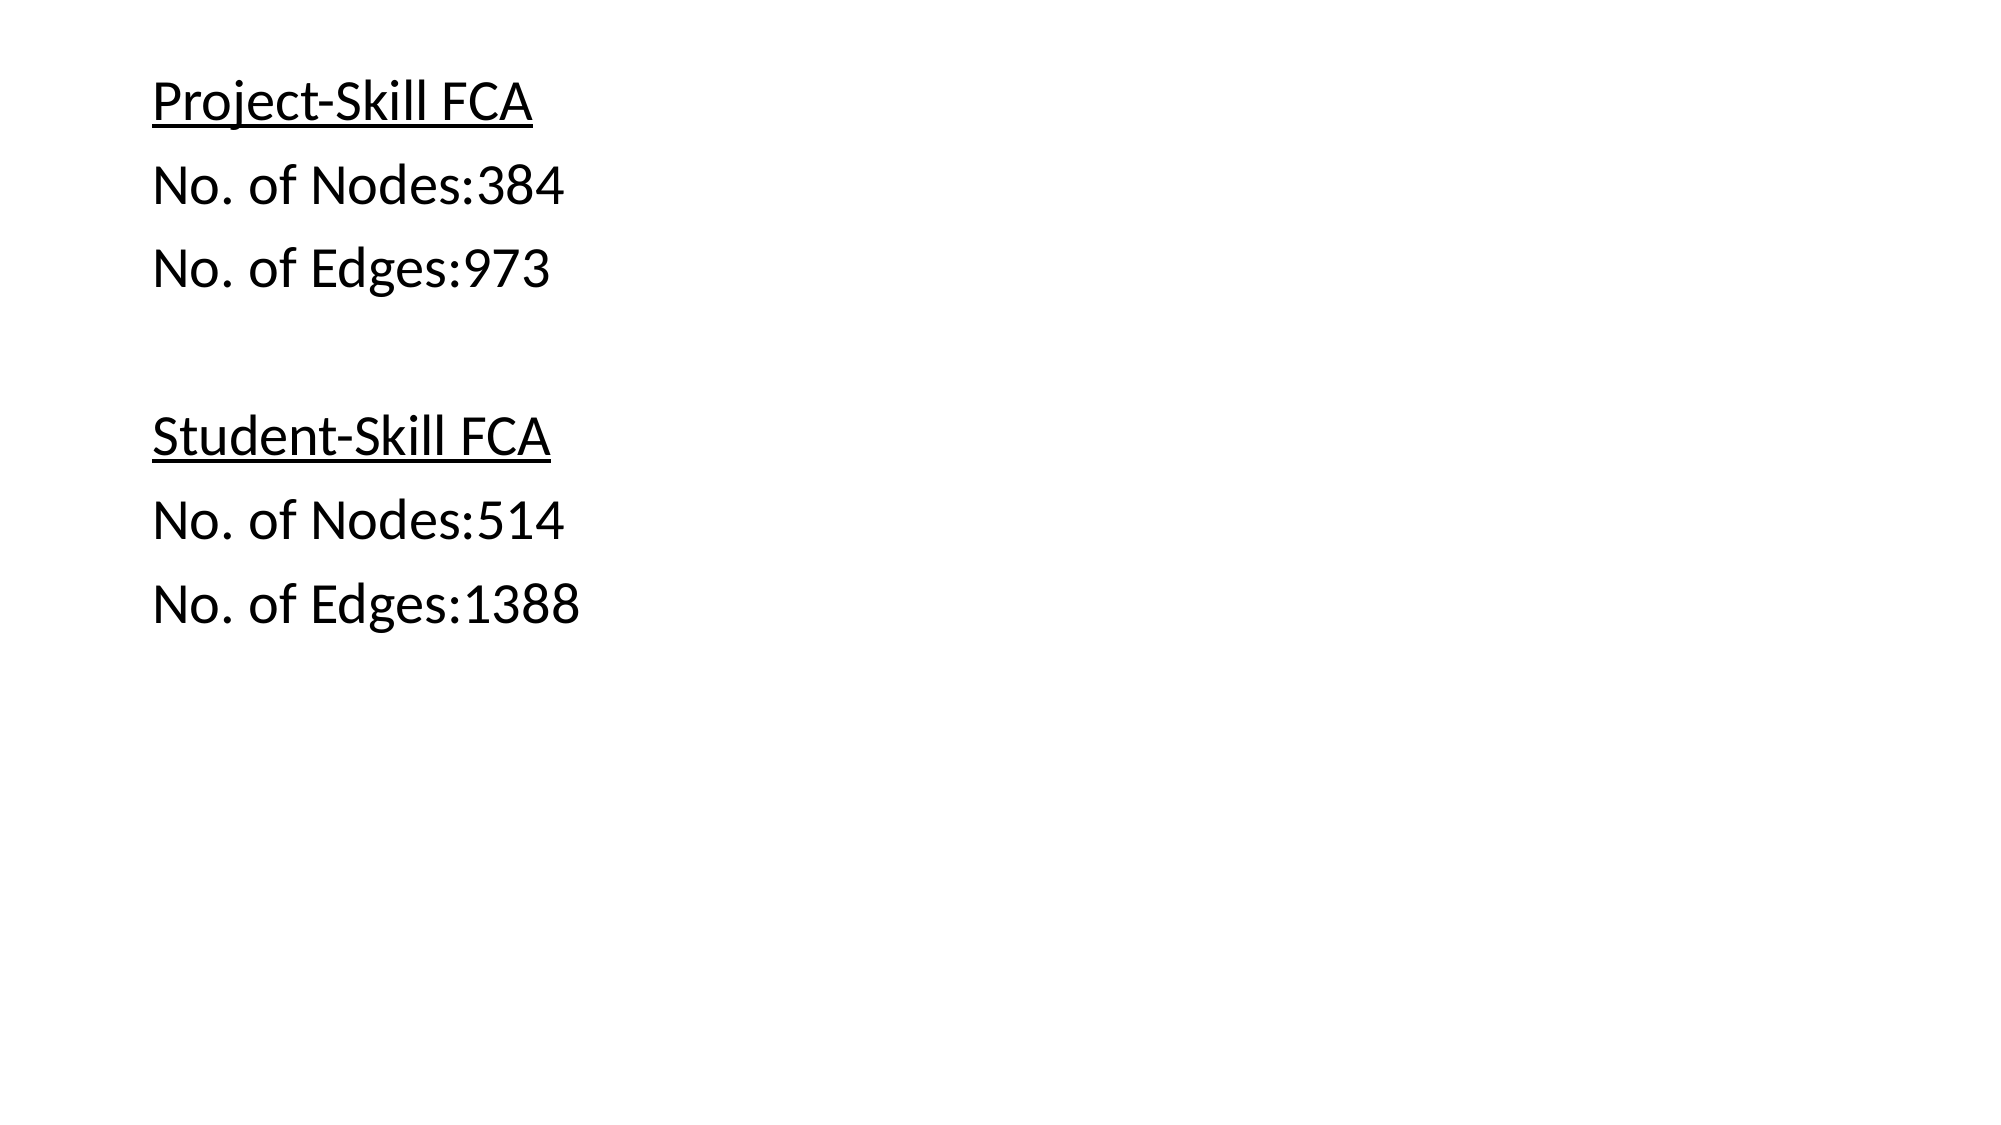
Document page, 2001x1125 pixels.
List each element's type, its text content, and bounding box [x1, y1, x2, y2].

list Project-Skill FCA No. of Nodes:384 No. of Edges:973 Student-Skill FCA No. of Nodes:514 No. of Edges:1388 [137, 62, 1863, 1014]
